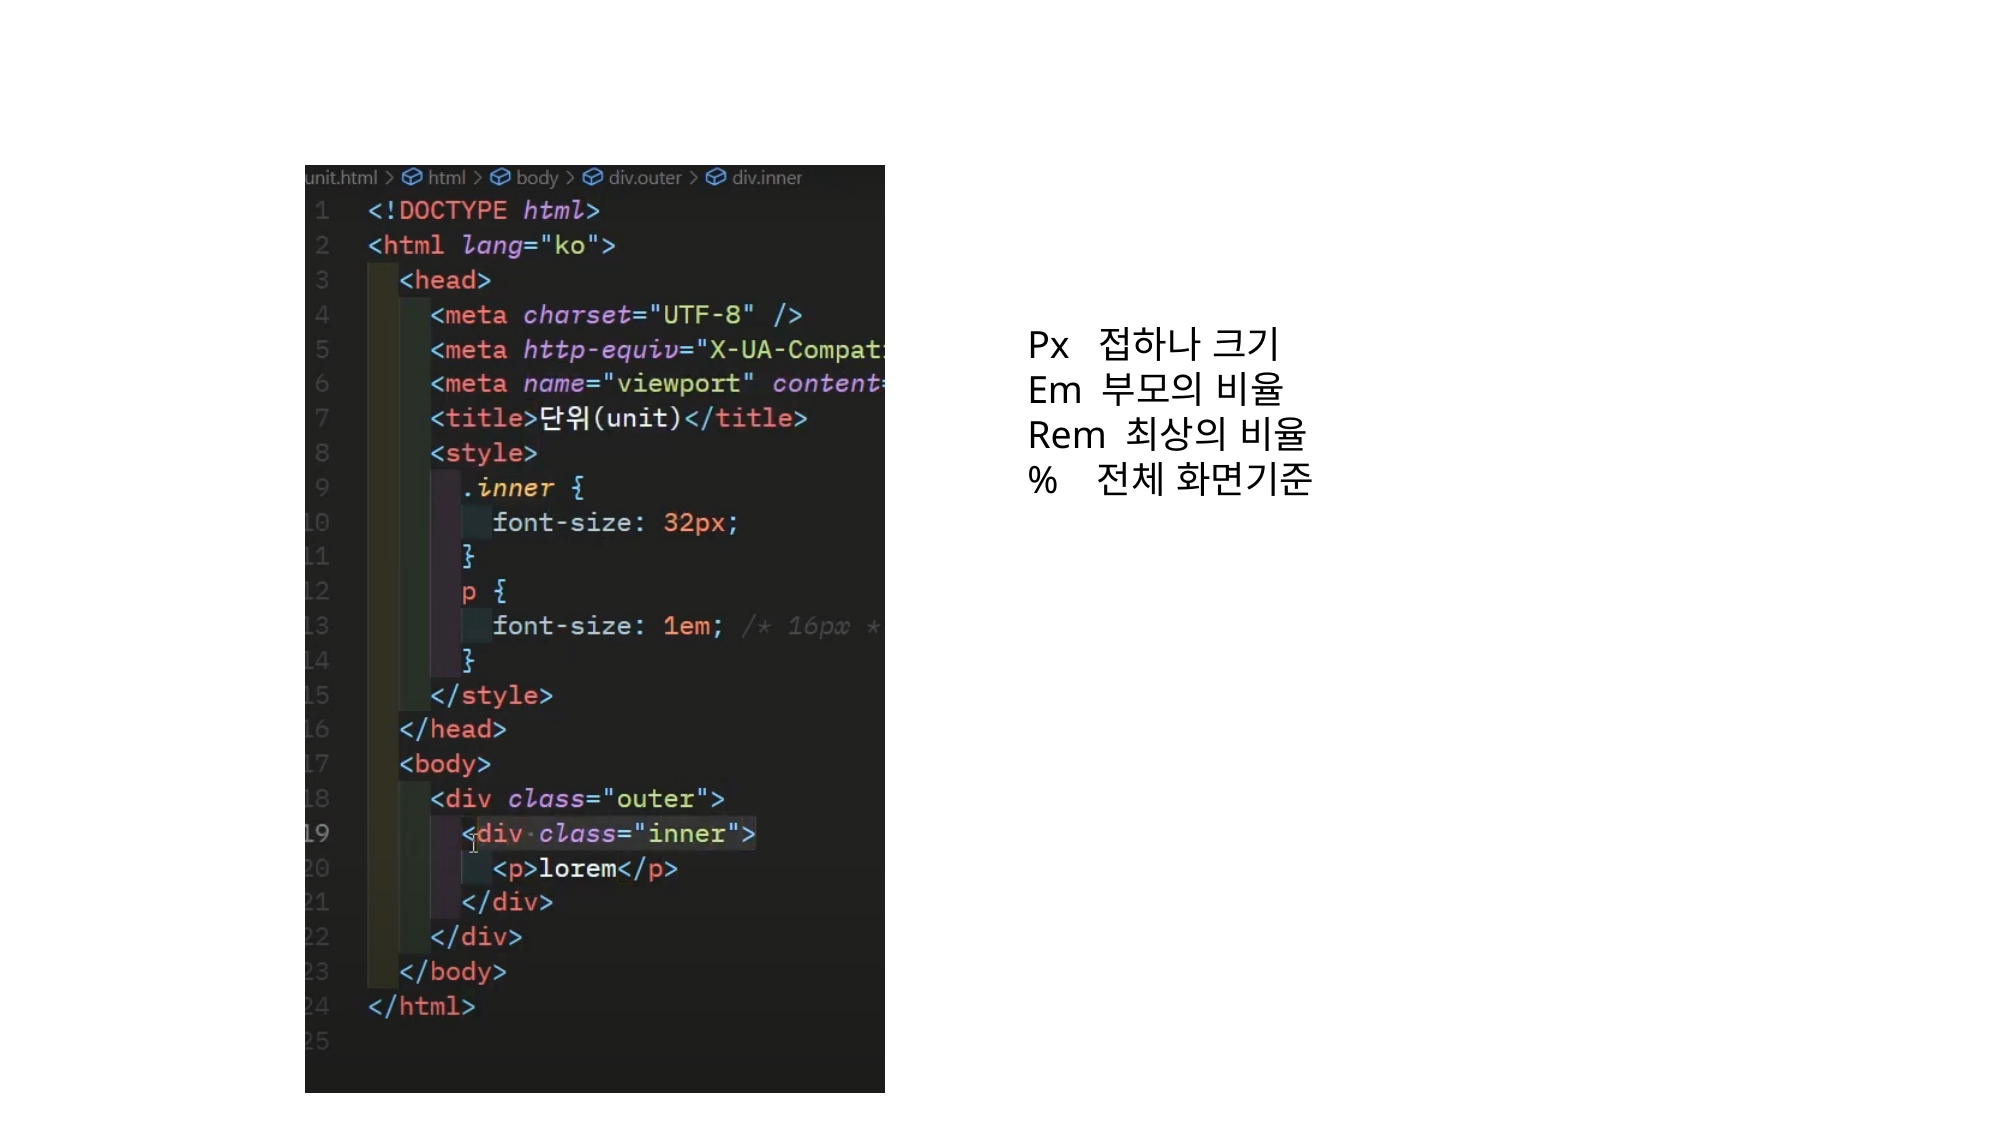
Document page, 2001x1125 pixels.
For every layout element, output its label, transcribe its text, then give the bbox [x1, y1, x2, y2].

picture [305, 165, 885, 1093]
text_box Px 접하나 크기 Em 부모의 비율 Rem 최상의 비율 % 전체 화면기준 [1012, 313, 1560, 509]
